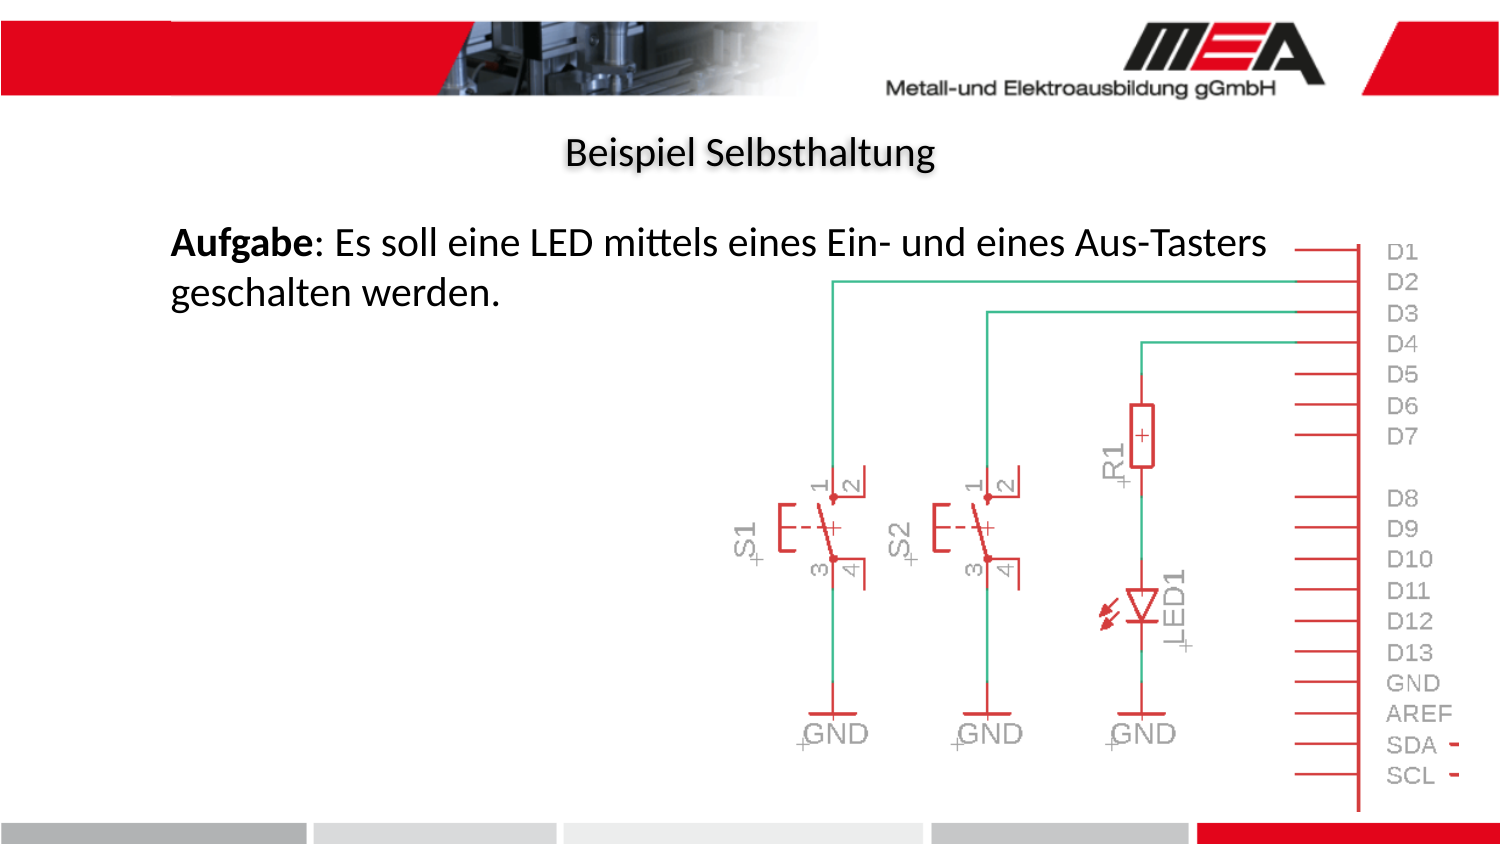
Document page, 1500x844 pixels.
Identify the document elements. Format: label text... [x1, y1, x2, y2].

text_box Aufgabe: Es soll eine LED mittels eines Ein- und eines Aus-Tasters geschalten werden. [159, 209, 1341, 351]
text_box Beispiel Selbsthaltung [300, 116, 1201, 183]
picture [704, 244, 1459, 812]
picture [0, 20, 1500, 104]
picture [0, 822, 1500, 844]
